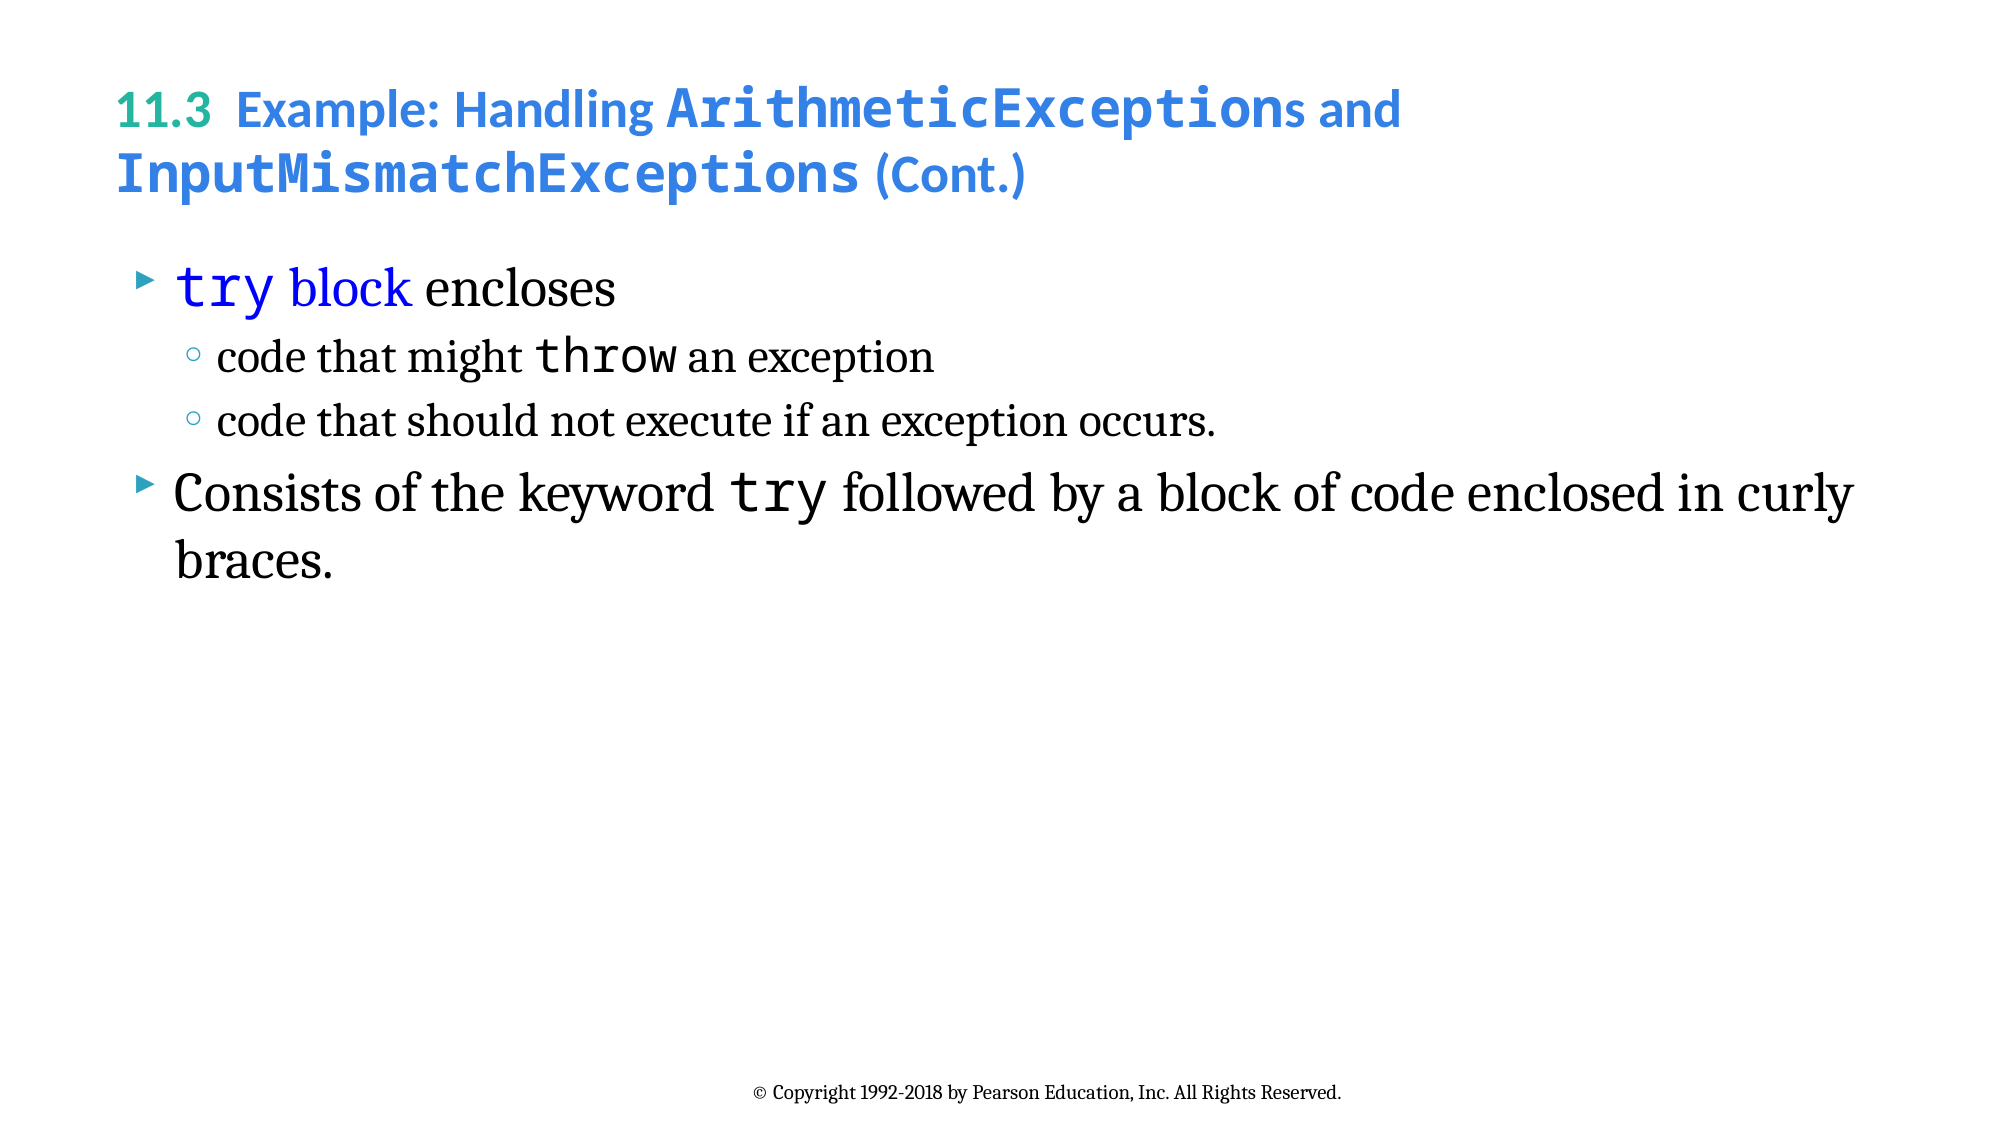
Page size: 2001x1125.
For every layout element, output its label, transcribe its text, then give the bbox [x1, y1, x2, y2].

list try block encloses code that might throw an exception code that should not execute if an exception occurs. Consists of the keyword try followed by a block of code enclosed in curly braces. [99, 242, 1900, 986]
footer © Copyright 1992-2018 by Pearson Education, Inc. All Rights Reserved. [736, 1051, 1892, 1112]
title 11.3 Example: Handling ArithmeticExceptions and InputMismatchExceptions (Cont.) [99, 45, 1900, 233]
